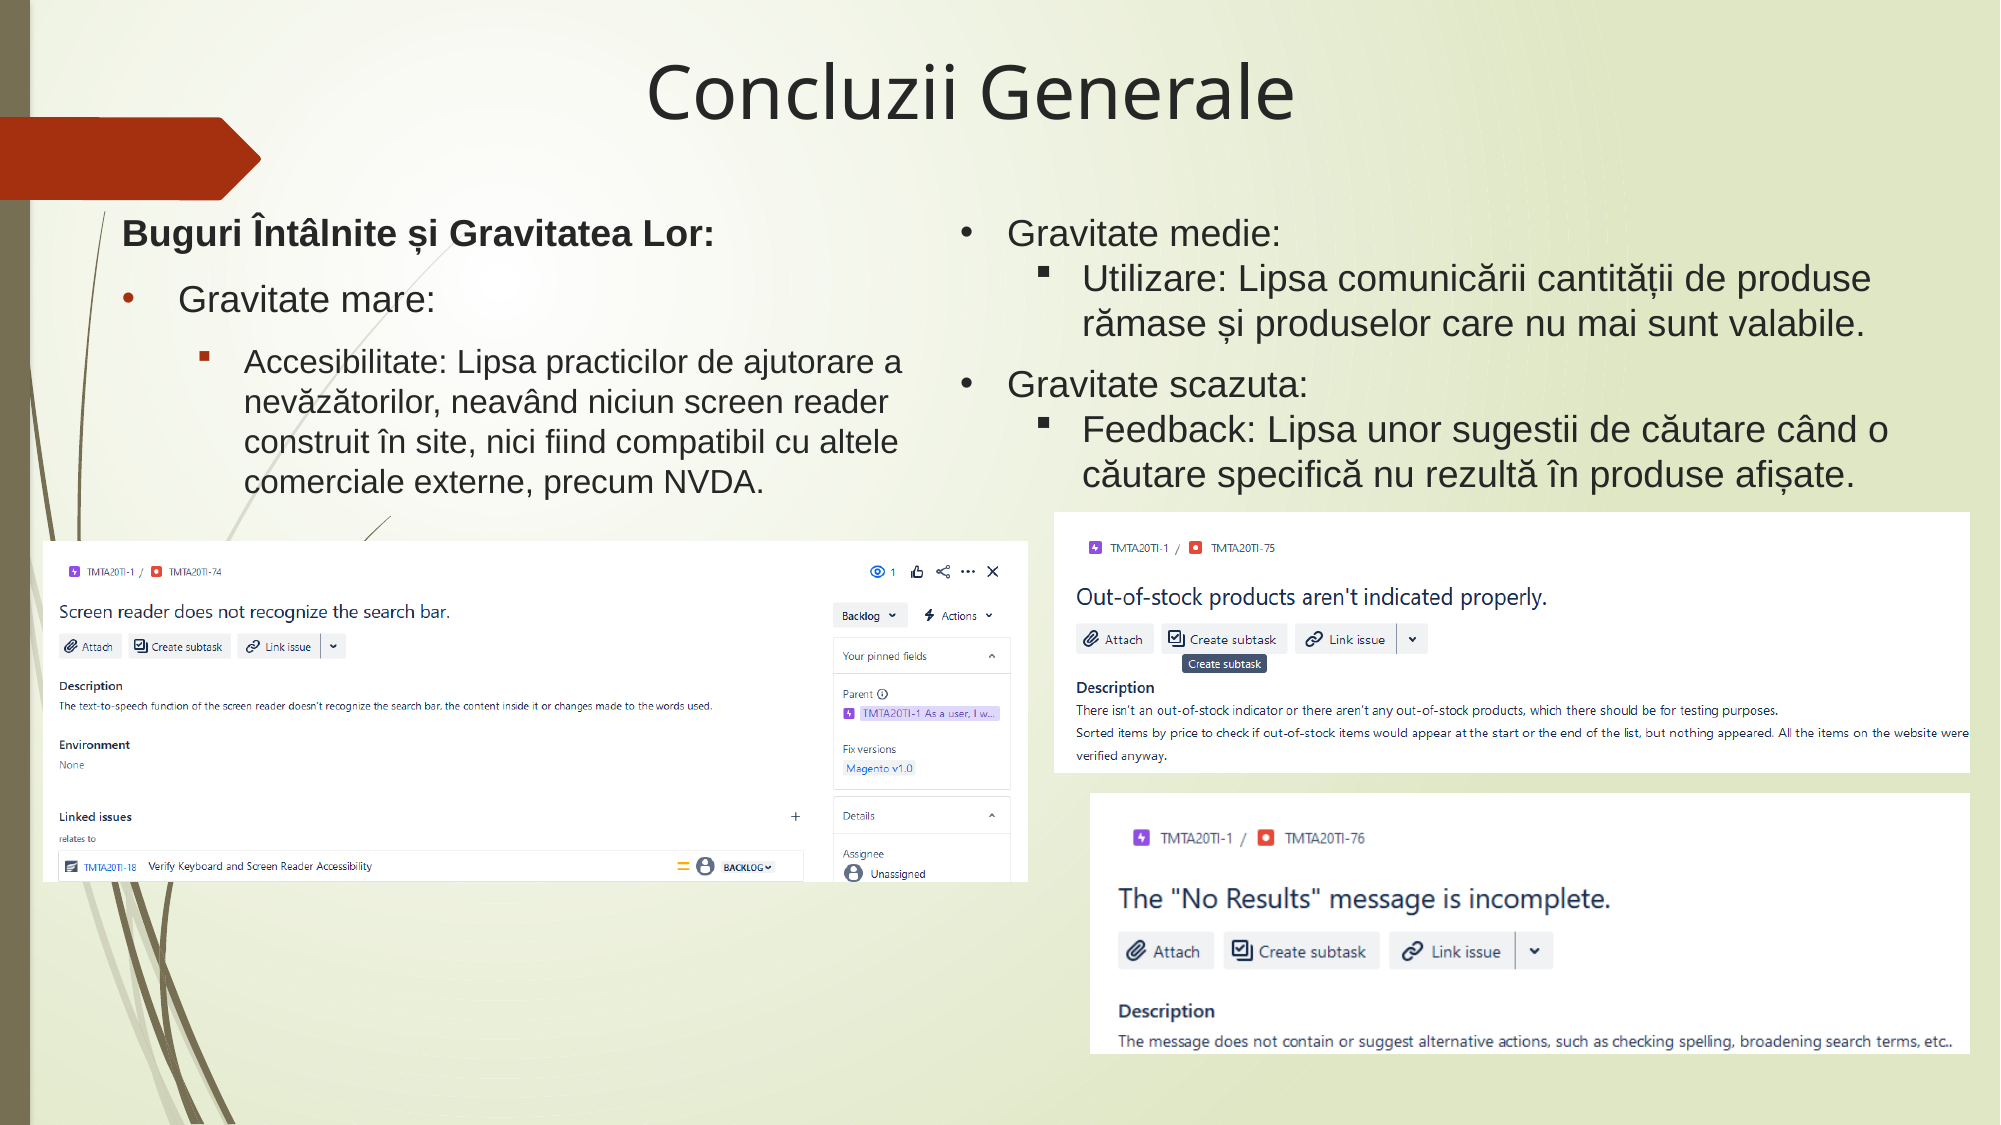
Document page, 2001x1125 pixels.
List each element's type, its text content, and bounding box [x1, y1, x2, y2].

picture [1054, 512, 1970, 774]
list Buguri Întâlnite și Gravitatea Lor: Gravitate mare: Accesibilitate: Lipsa practicilor de ajutorare a nevăzătorilor, neavând niciun screen reader construit în site, nici fiind compatibil cu altele comerciale externe, precum NVDA. [106, 201, 1000, 513]
text_box Gravitate scazuta: Feedback: Lipsa unor sugestii de căutare când o căutare specifică nu rezultă în produse afișate. [945, 352, 1946, 503]
picture [1090, 793, 1970, 1054]
title Concluzii Generale [629, 37, 1371, 156]
picture [43, 541, 1028, 882]
text_box Gravitate medie: Utilizare: Lipsa comunicării cantității de produse rămase și produselor care nu mai sunt valabile. [945, 201, 1946, 352]
